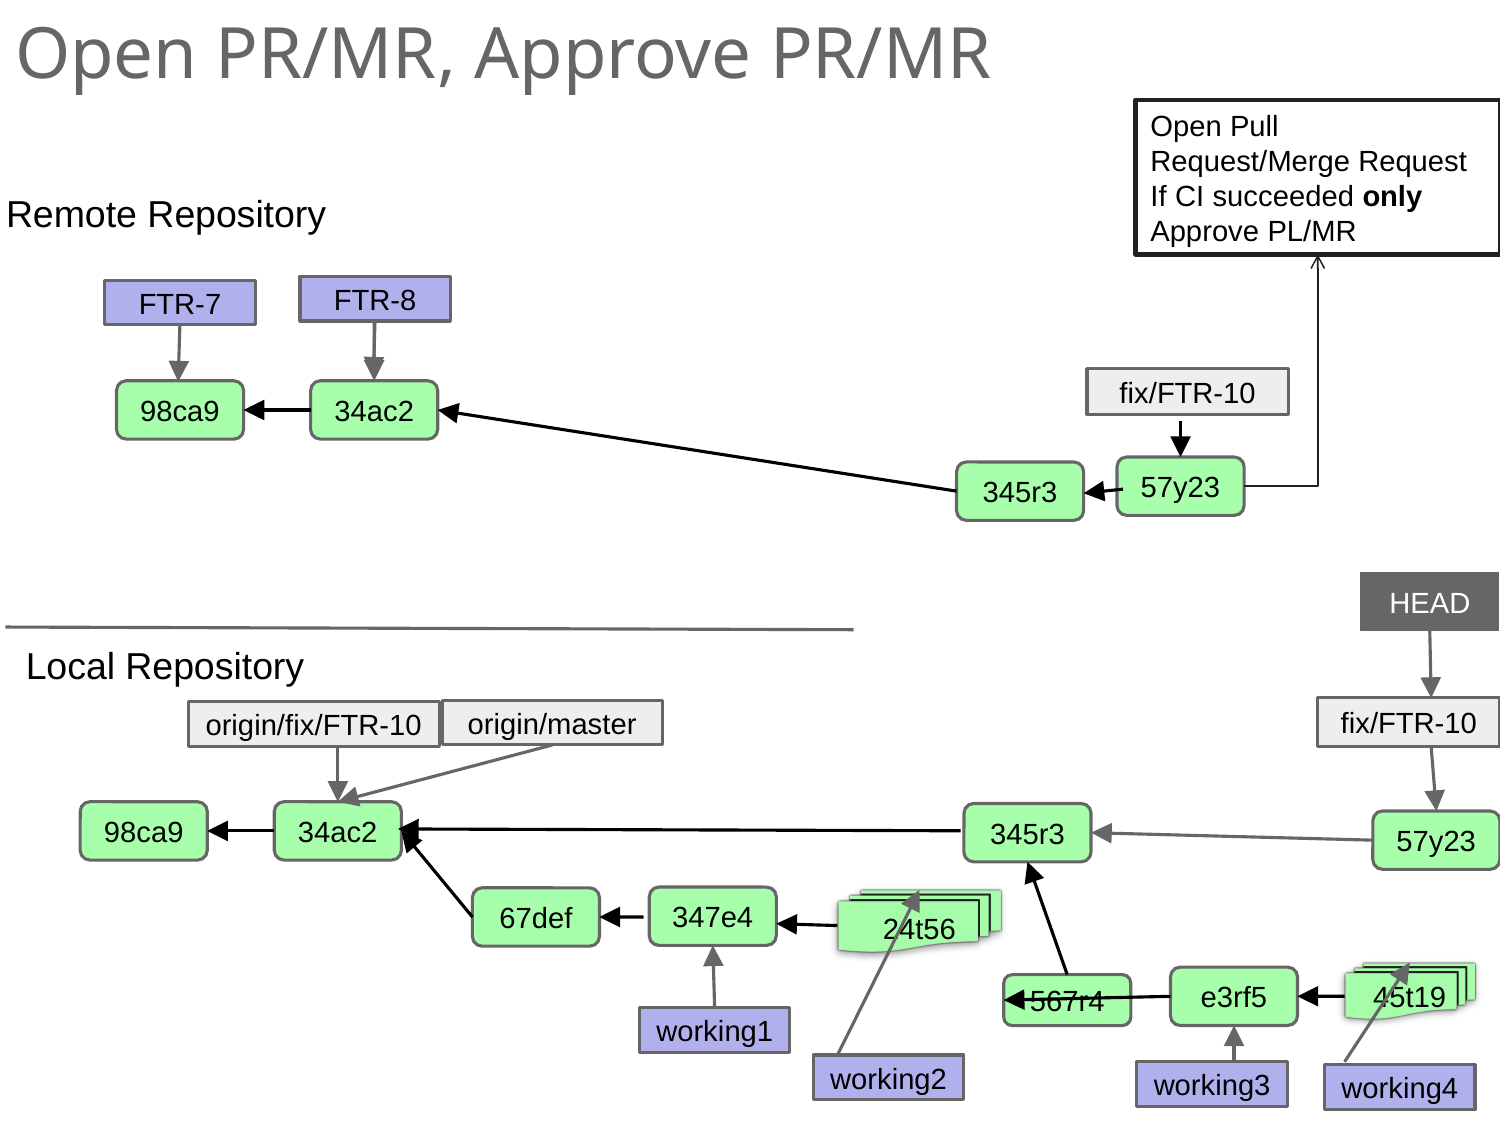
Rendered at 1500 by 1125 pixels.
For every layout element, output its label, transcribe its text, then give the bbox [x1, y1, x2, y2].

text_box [401, 839, 473, 918]
text_box 345r3 [956, 461, 1084, 521]
text_box 34ac2 [310, 380, 438, 440]
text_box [1083, 488, 1124, 494]
text_box origin/master [442, 700, 663, 745]
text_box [1243, 256, 1318, 487]
text_box 24t56 [837, 889, 919, 954]
text_box 567r4 [1003, 999, 1131, 1026]
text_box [339, 744, 553, 802]
text_box working3 [1136, 1061, 1288, 1107]
text_box Remote Repository [0, 174, 366, 265]
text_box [1430, 746, 1437, 812]
text_box 98ca9 [80, 801, 208, 861]
text_box working4 [1324, 1064, 1476, 1110]
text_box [1027, 861, 1068, 975]
text_box 57y23 [1116, 456, 1245, 516]
text_box HEAD [1361, 572, 1499, 631]
text_box 57y23 [1372, 810, 1500, 870]
text_box working2 [813, 1055, 964, 1100]
text_box 567r4 [1003, 974, 1131, 999]
text_box Local Repository [10, 638, 404, 717]
text_box 98ca9 [116, 380, 244, 440]
text_box 45t19 [1344, 962, 1409, 1020]
text_box 24t56 [891, 889, 1002, 953]
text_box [437, 409, 957, 492]
text_box fix/FTR-10 [1086, 368, 1238, 415]
text_box fix/FTR-10 [1317, 697, 1500, 747]
text_box 34ac2 [274, 801, 402, 861]
text_box e3rf5 [1170, 967, 1298, 1026]
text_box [1130, 996, 1171, 1001]
text_box FTR-8 [299, 276, 451, 321]
text_box working1 [639, 1007, 790, 1053]
text_box FTR-7 [104, 280, 256, 325]
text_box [177, 324, 181, 382]
text_box Open Pull Request/Merge Request If CI succeeded only Approve PL/MR [1133, 98, 1500, 257]
text_box 347e4 [649, 887, 777, 946]
text_box 345r3 [963, 803, 1092, 862]
text_box 45t19 [1375, 962, 1476, 1020]
text_box origin/fix/FTR-10 [188, 701, 440, 747]
text_box 67def [472, 887, 600, 947]
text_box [1090, 832, 1374, 841]
title Open PR/MR, Approve PR/MR [0, 0, 1500, 75]
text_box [4, 626, 854, 630]
